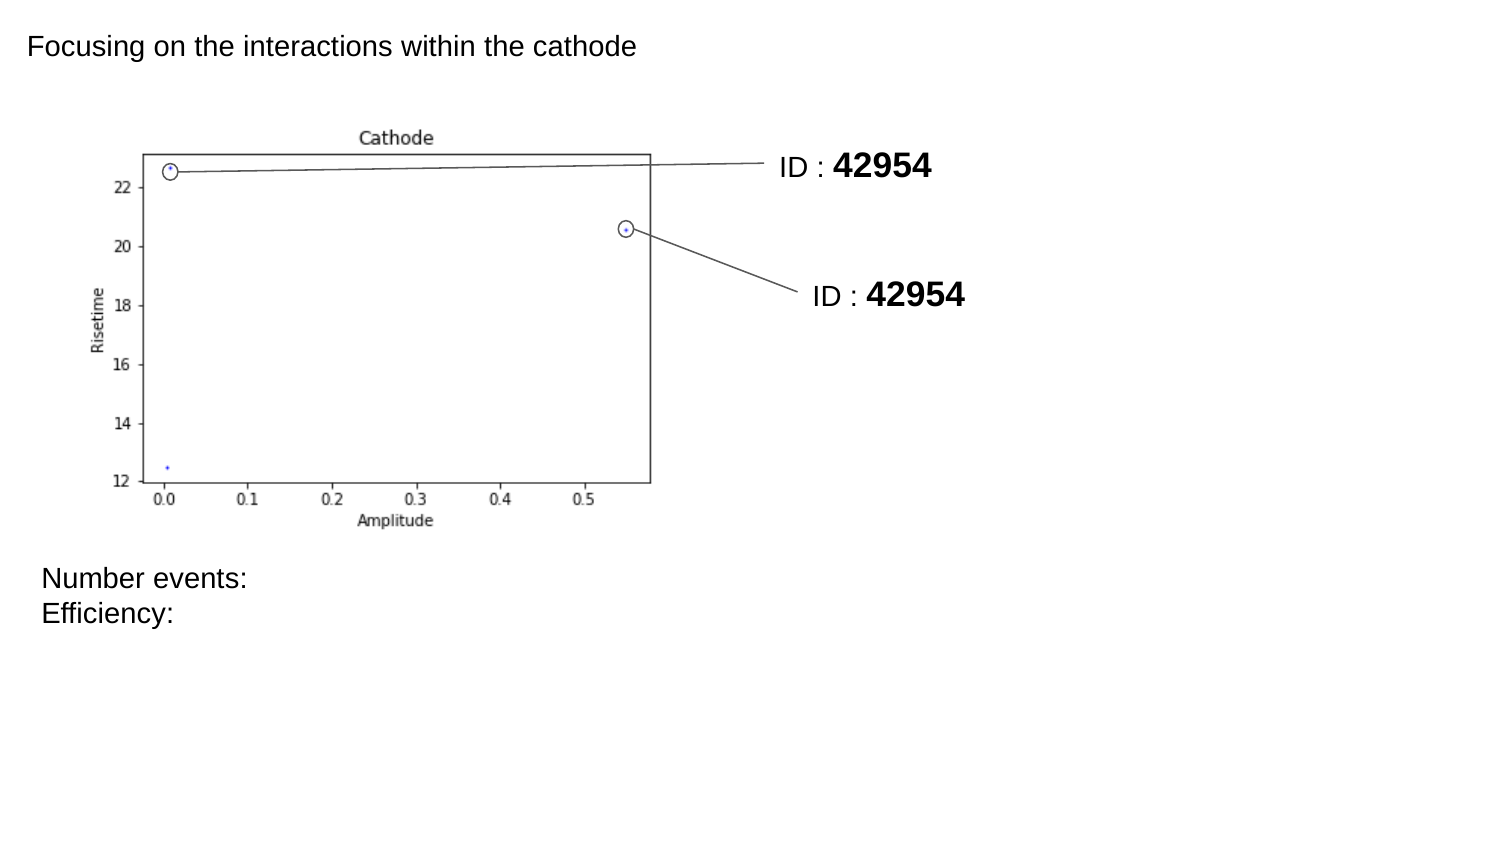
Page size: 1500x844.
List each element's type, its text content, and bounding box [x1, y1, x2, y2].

text_box Number events: Efficiency: [26, 544, 365, 645]
text_box ID : 42954 [764, 126, 983, 200]
picture [61, 101, 715, 537]
text_box ID : 42954 [797, 255, 1016, 329]
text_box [177, 163, 765, 173]
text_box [633, 228, 798, 293]
text_box Focusing on the interactions within the cathode [11, 11, 919, 77]
